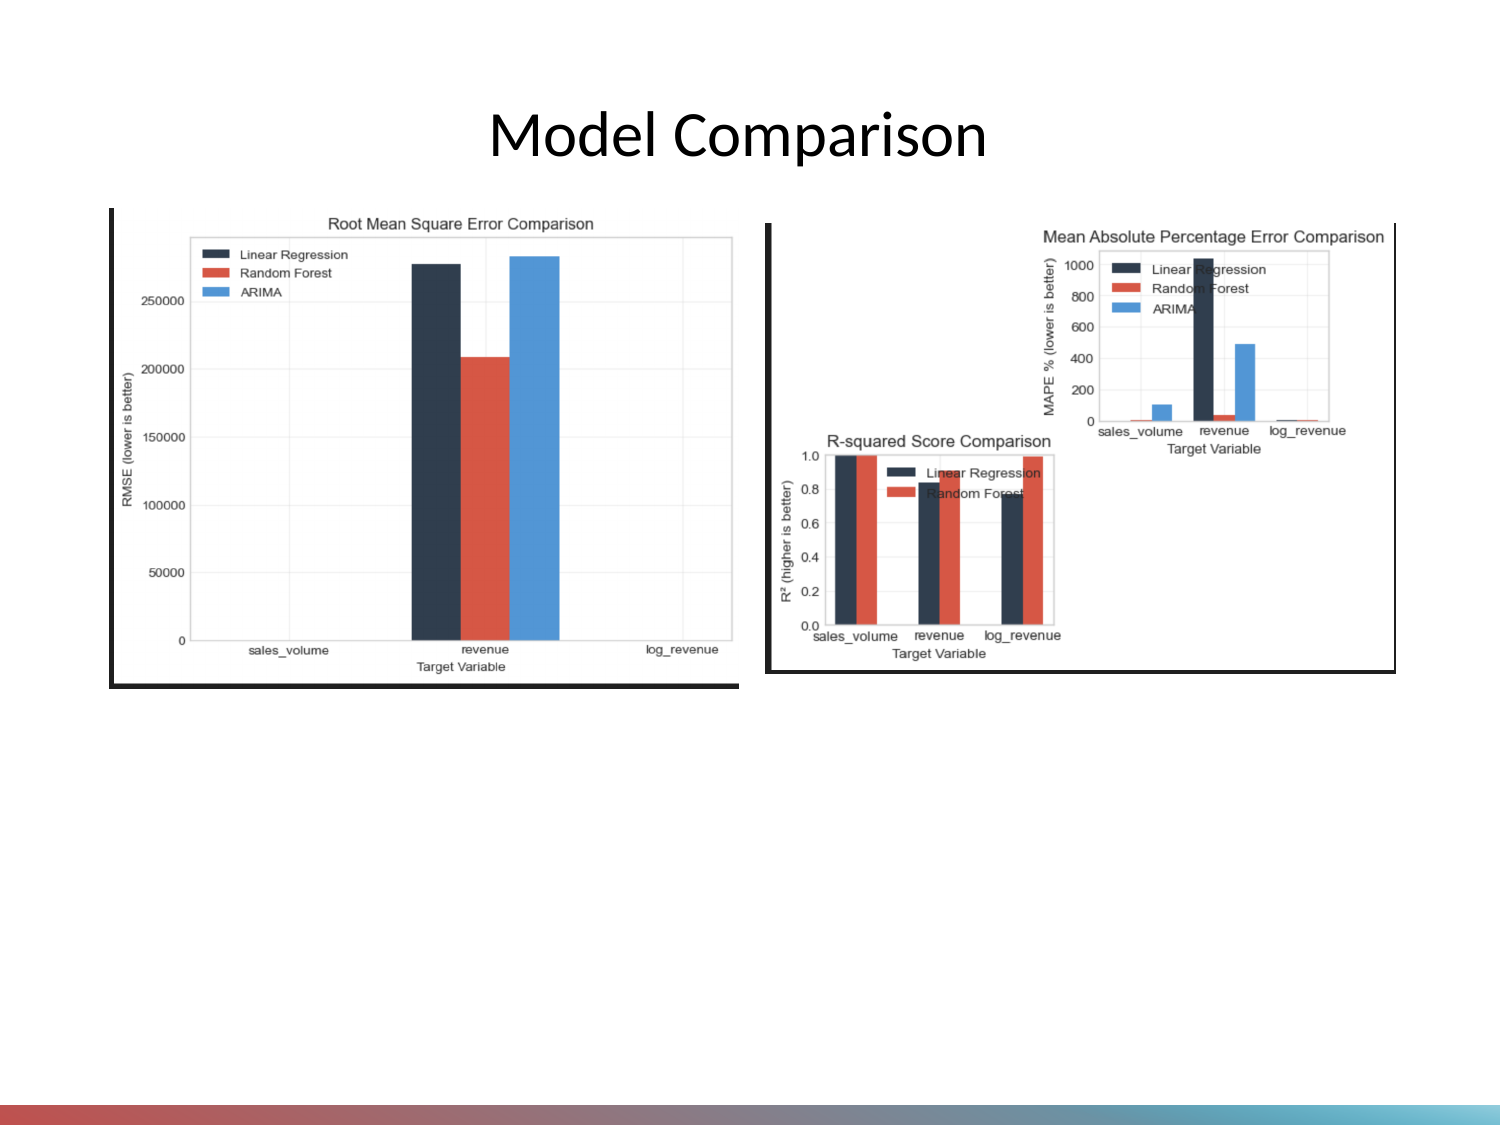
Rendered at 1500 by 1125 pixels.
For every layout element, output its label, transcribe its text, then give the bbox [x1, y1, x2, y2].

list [109, 208, 739, 689]
title Model Comparison [176, 49, 1302, 179]
picture [765, 223, 1396, 674]
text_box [0, 1104, 1500, 1125]
